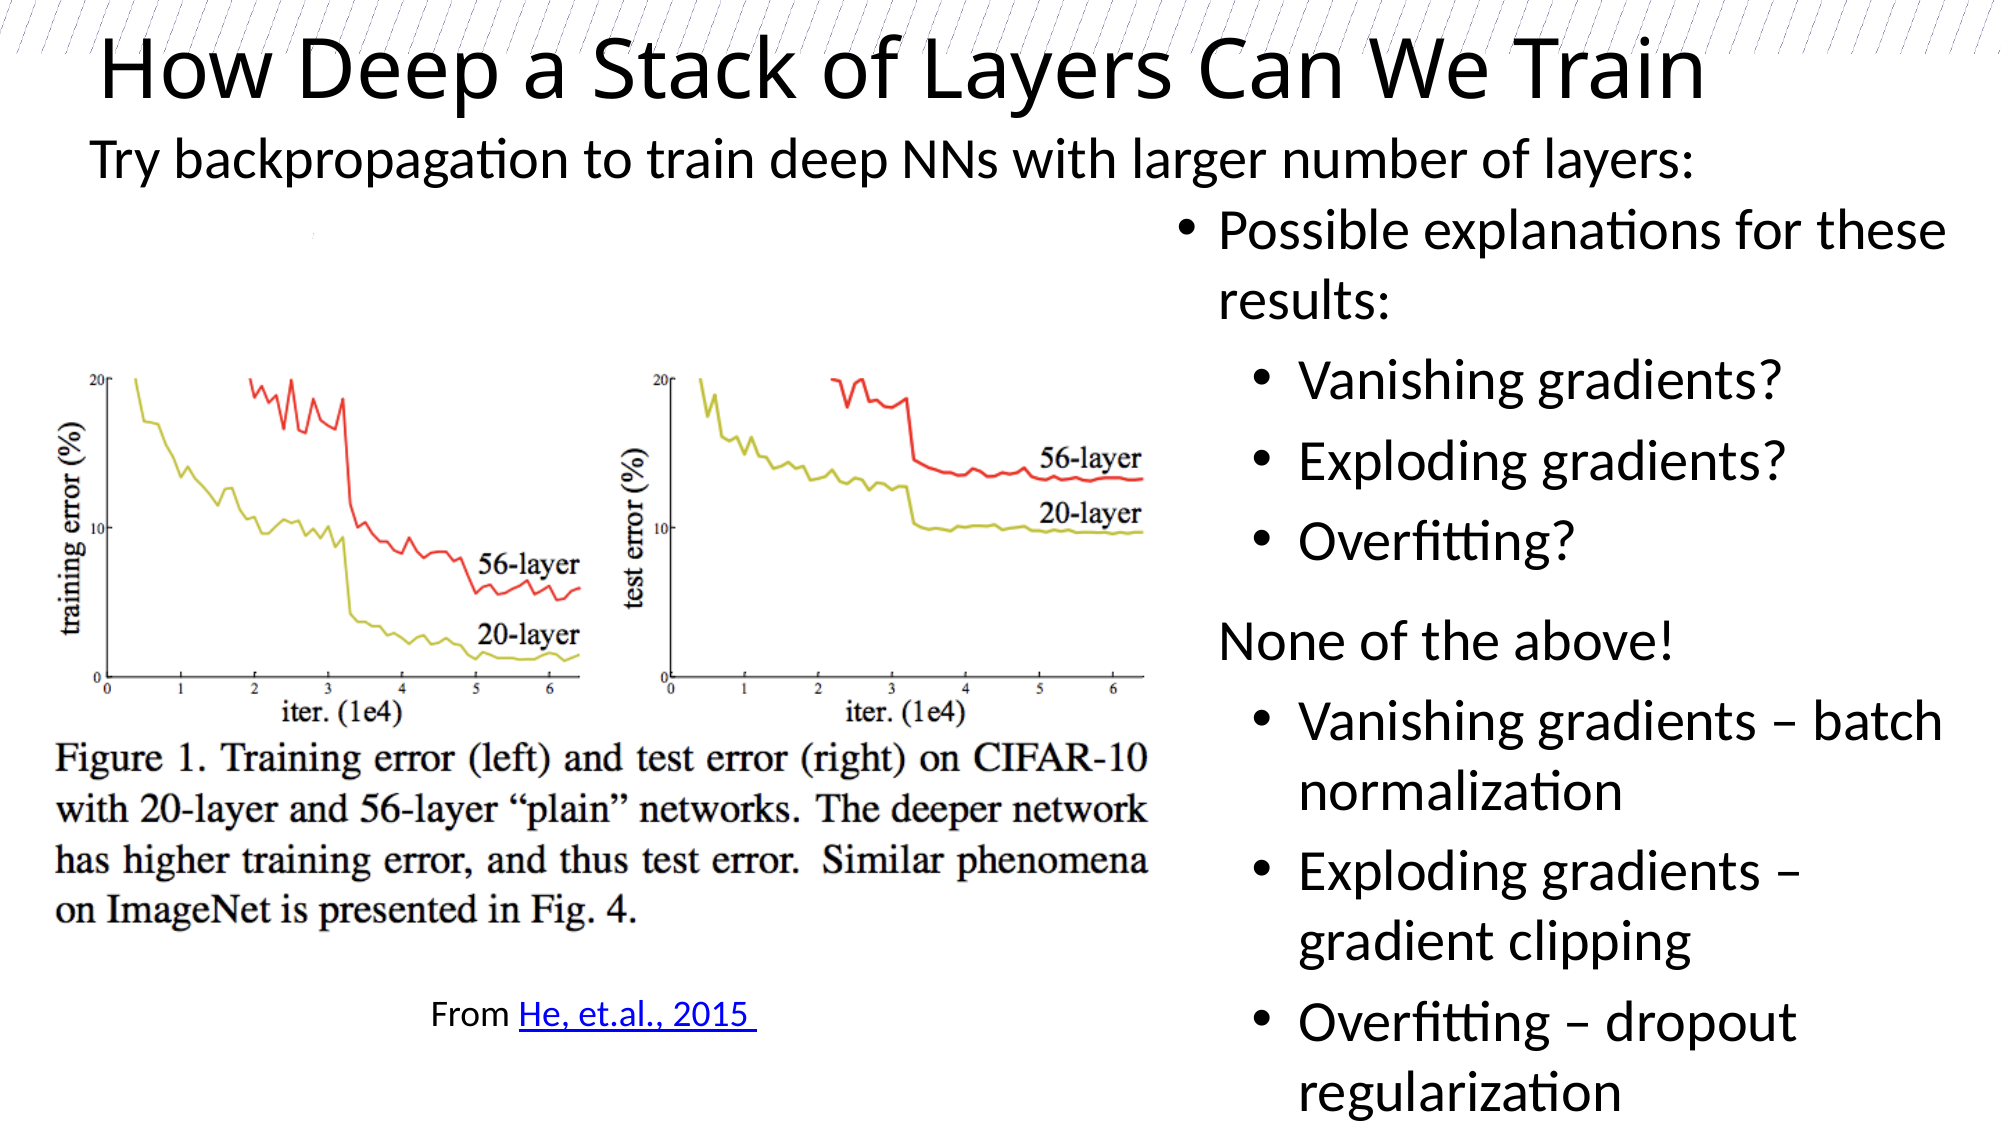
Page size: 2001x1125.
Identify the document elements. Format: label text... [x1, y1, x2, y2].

list How Deep a Stack of Layers Can We Train [82, 19, 1947, 115]
list Possible explanations for these results: Vanishing gradients? Exploding gradients? Overfitting? None of the above! Vanishing gradients – batch normalization Exploding gradients – gradient clipping Overfitting – dropout regularization [1161, 183, 2000, 1087]
picture [0, 326, 1204, 982]
text_box Try backpropagation to train deep NNs with larger number of layers: [74, 112, 1893, 208]
text_box From He, et.al., 2015 [416, 991, 805, 1042]
